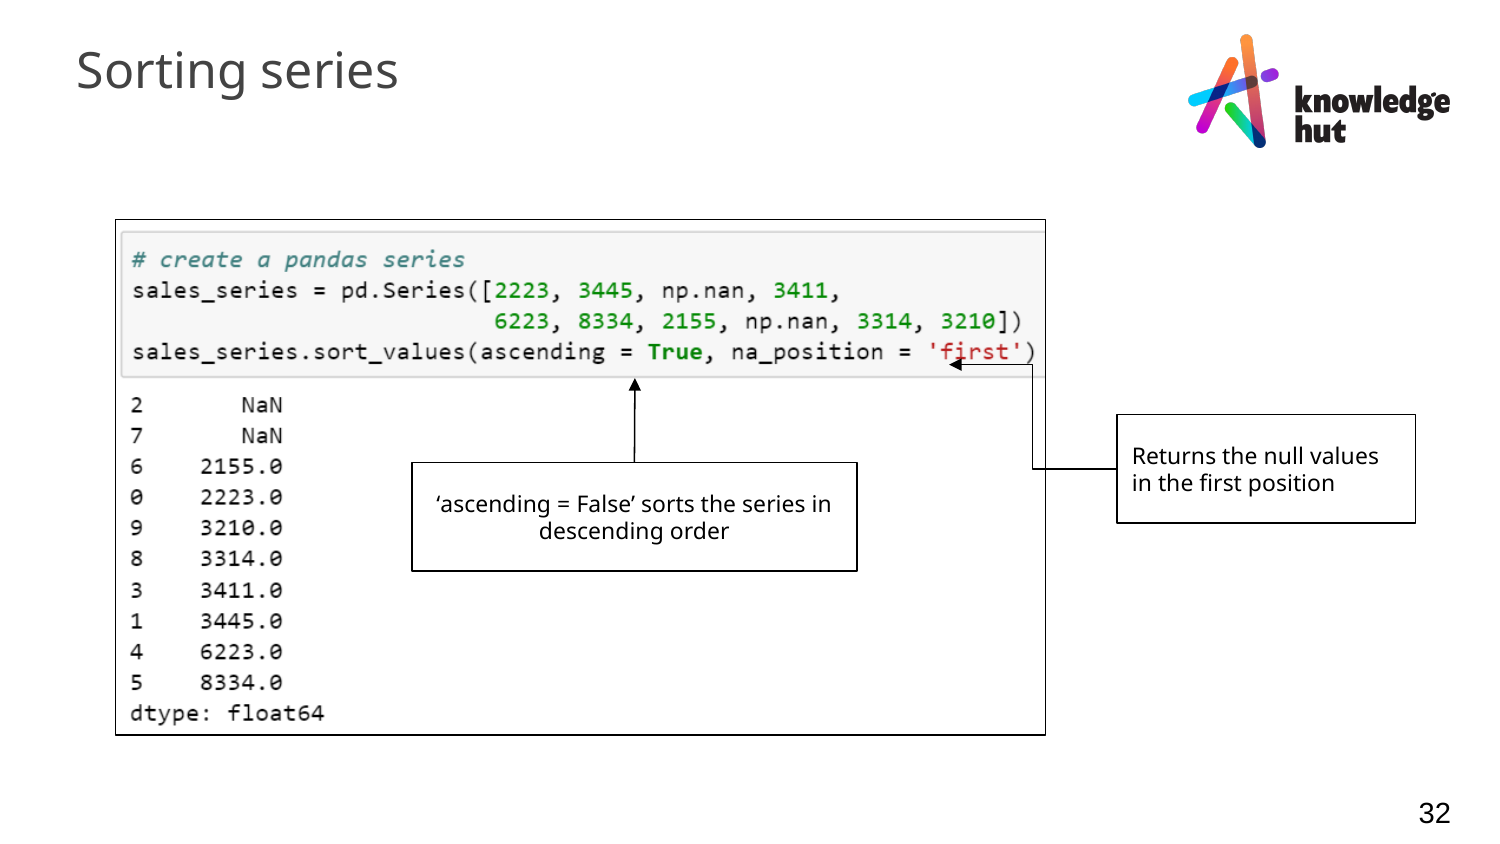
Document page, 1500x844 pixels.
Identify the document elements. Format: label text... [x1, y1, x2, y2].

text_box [948, 364, 1118, 470]
text_box Returns the null values in the first position [1116, 414, 1416, 524]
slide_number ‹#› [1403, 779, 1494, 844]
picture [1184, 30, 1454, 152]
text_box Sorting series [61, 23, 1285, 110]
picture [115, 220, 1046, 735]
